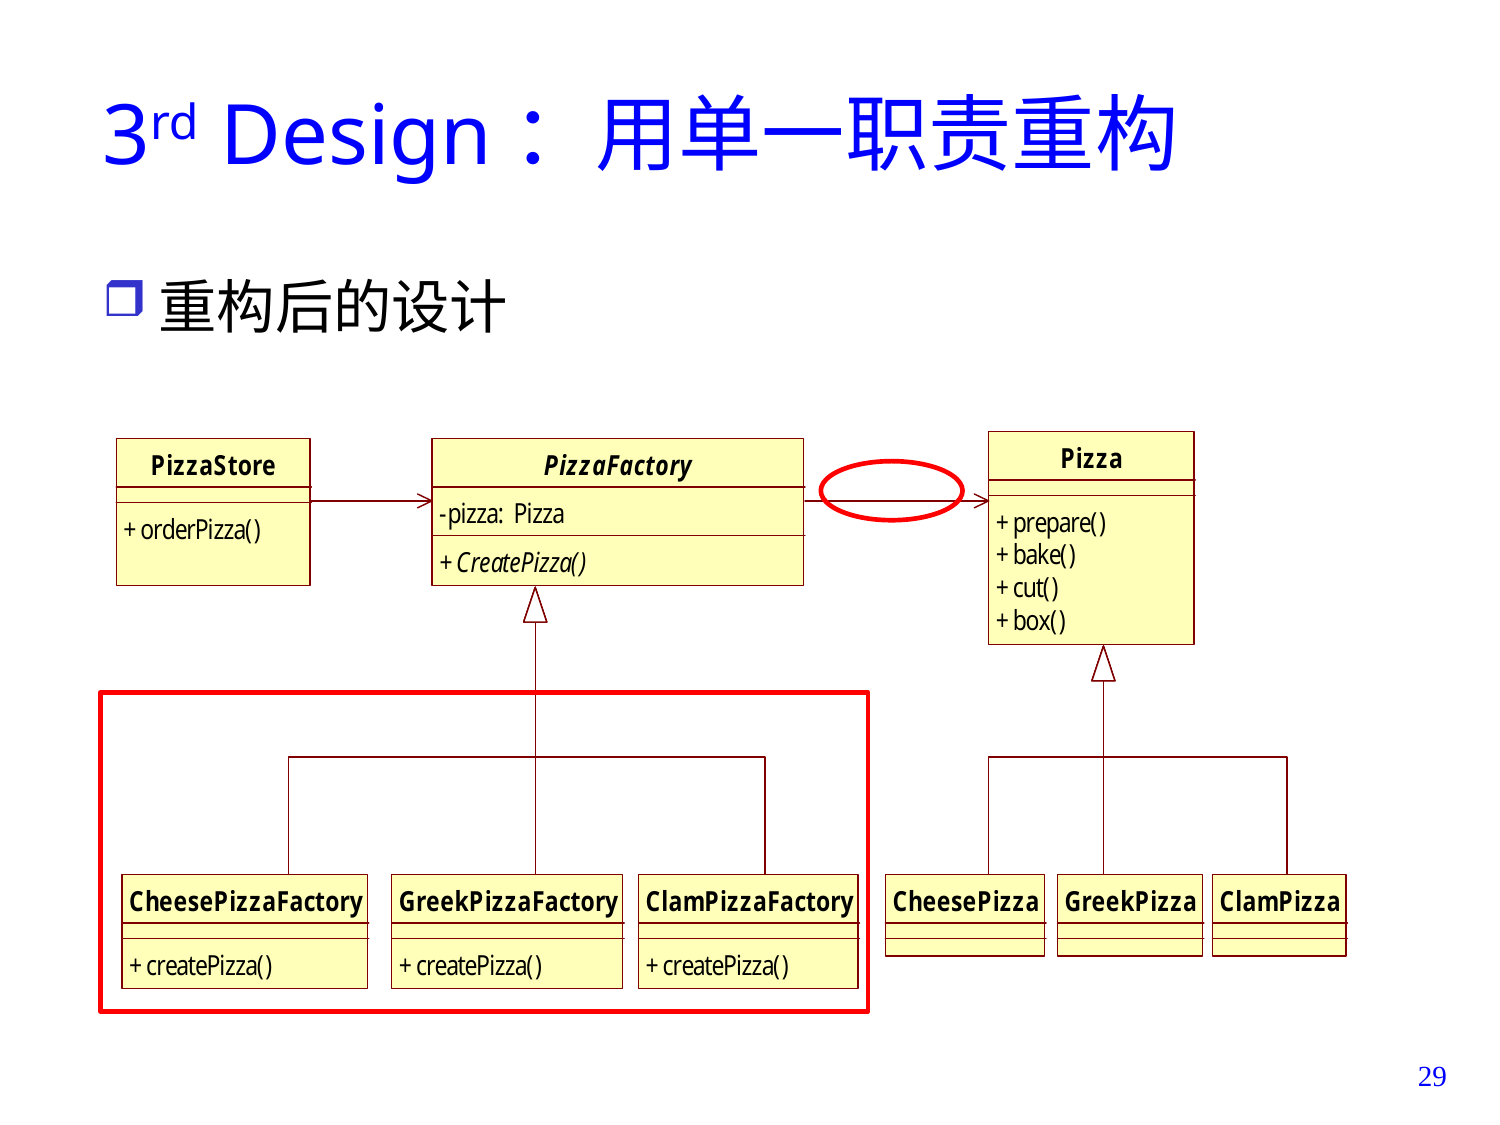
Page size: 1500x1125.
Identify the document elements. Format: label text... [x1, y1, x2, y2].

title 3rd Design：用单一职责重构 [87, 37, 1363, 225]
list 重构后的设计 [87, 262, 1363, 396]
picture [87, 396, 1377, 1026]
slide_number 29 [1362, 1049, 1463, 1125]
